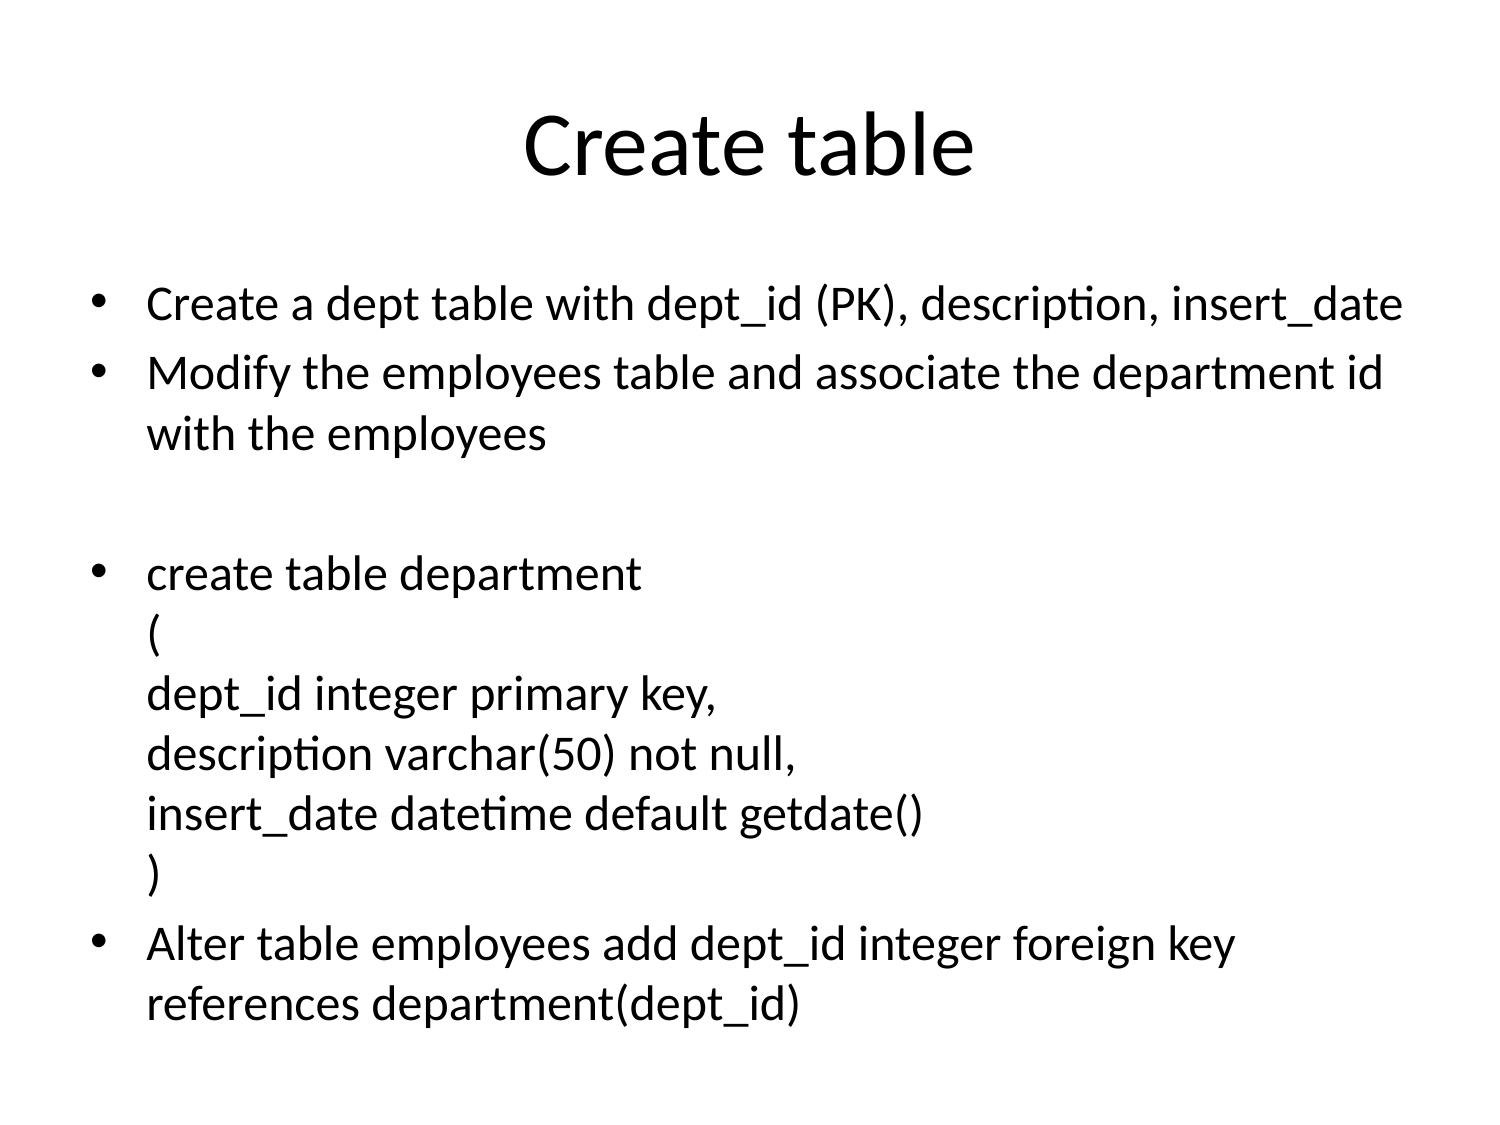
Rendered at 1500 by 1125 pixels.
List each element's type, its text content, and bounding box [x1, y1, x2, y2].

list Create a dept table with dept_id (PK), description, insert_date Modify the employees table and associate the department id with the employees create table department ( dept_id integer primary key, description varchar(50) not null, insert_date datetime default getdate() ) Alter table employees add dept_id integer foreign key references department(dept_id) [75, 262, 1425, 1005]
title Create table [75, 45, 1425, 233]
